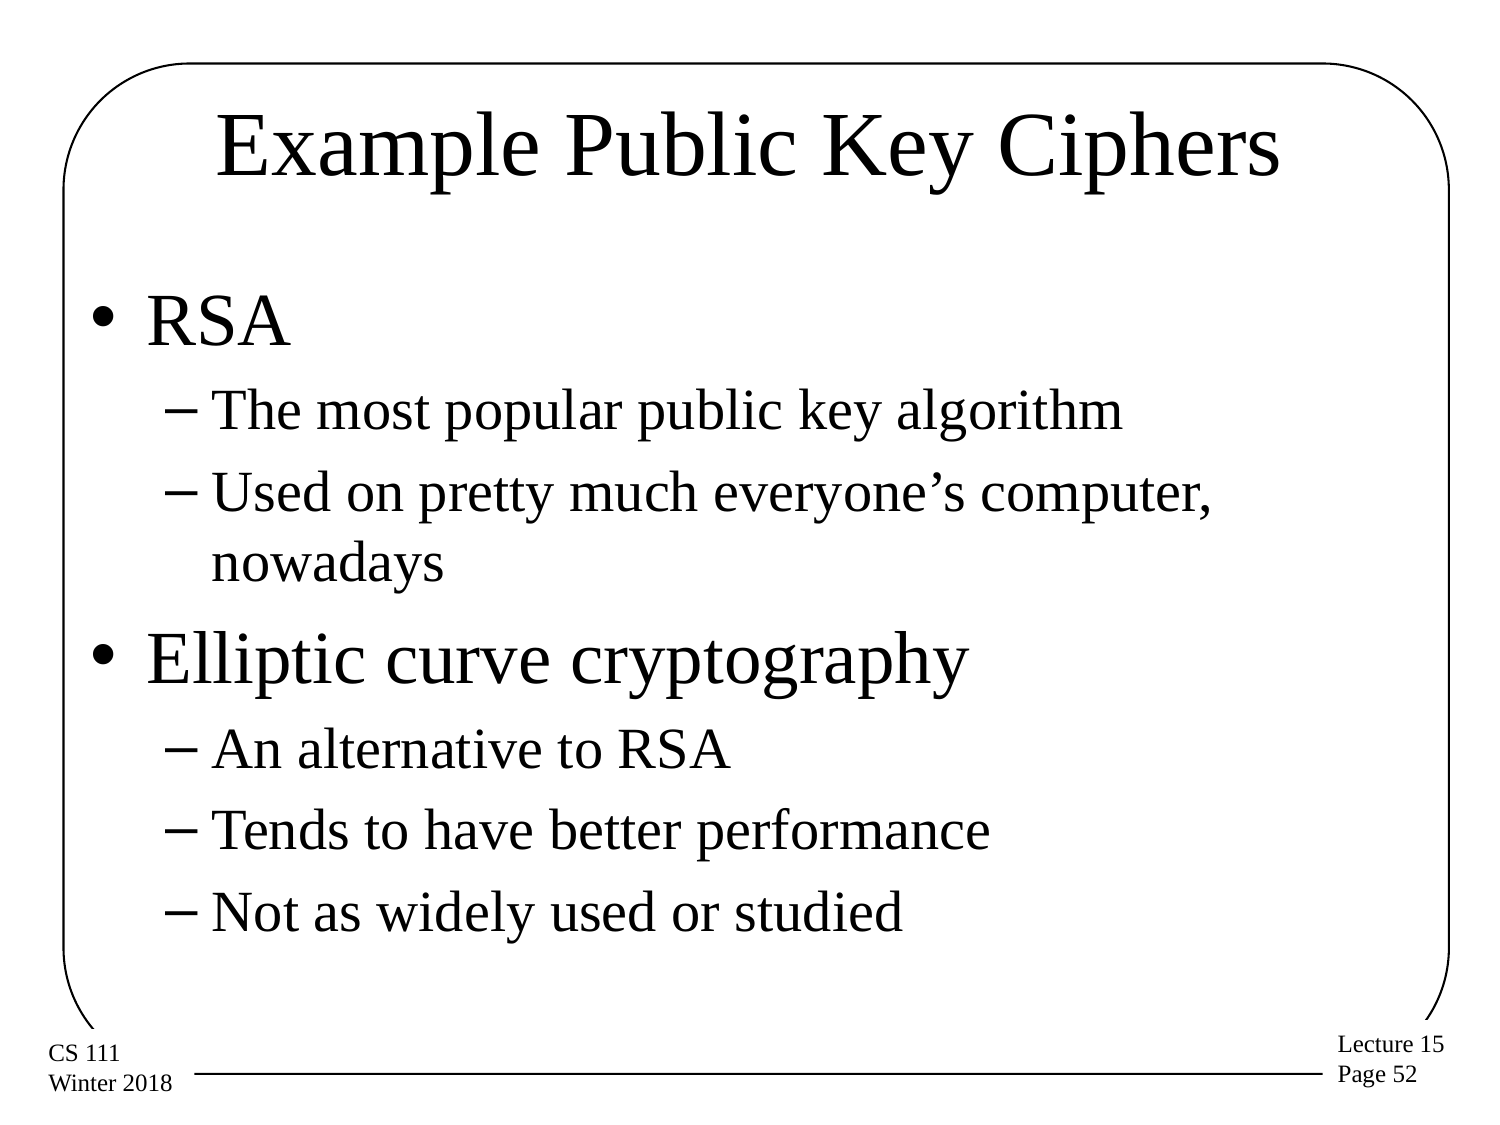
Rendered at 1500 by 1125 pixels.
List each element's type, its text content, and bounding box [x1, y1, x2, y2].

list RSA The most popular public key algorithm Used on pretty much everyone’s computer, nowadays Elliptic curve cryptography An alternative to RSA Tends to have better performance Not as widely used or studied [74, 262, 1426, 1006]
title Example Public Key Ciphers [74, 44, 1426, 233]
